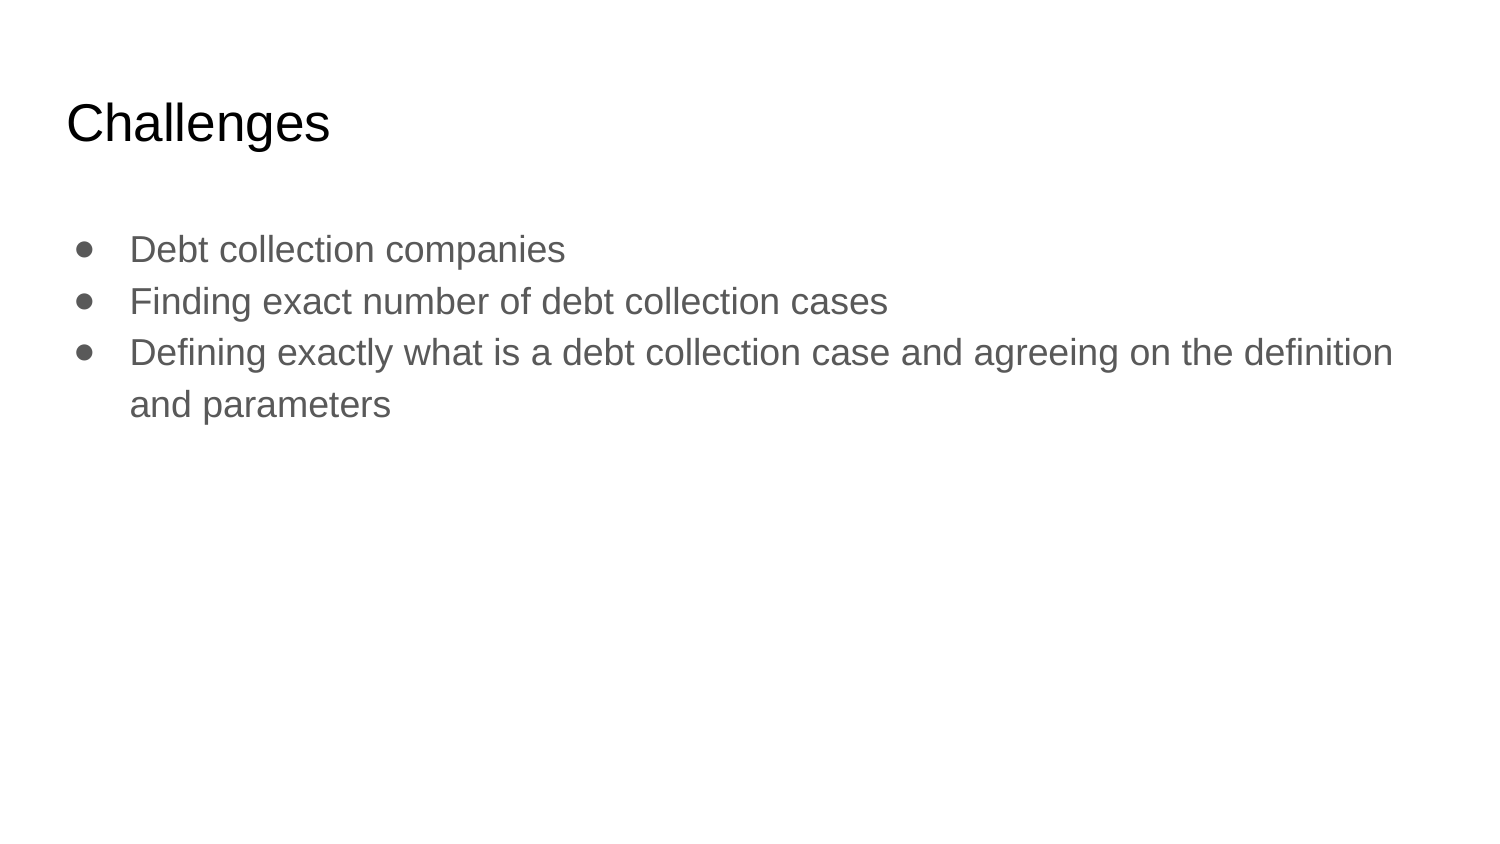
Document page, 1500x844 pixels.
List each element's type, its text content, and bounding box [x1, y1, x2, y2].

list Debt collection companies Finding exact number of debt collection cases Defining exactly what is a debt collection case and agreeing on the definition and parameters [39, 203, 1438, 764]
title Challenges [51, 72, 1449, 167]
